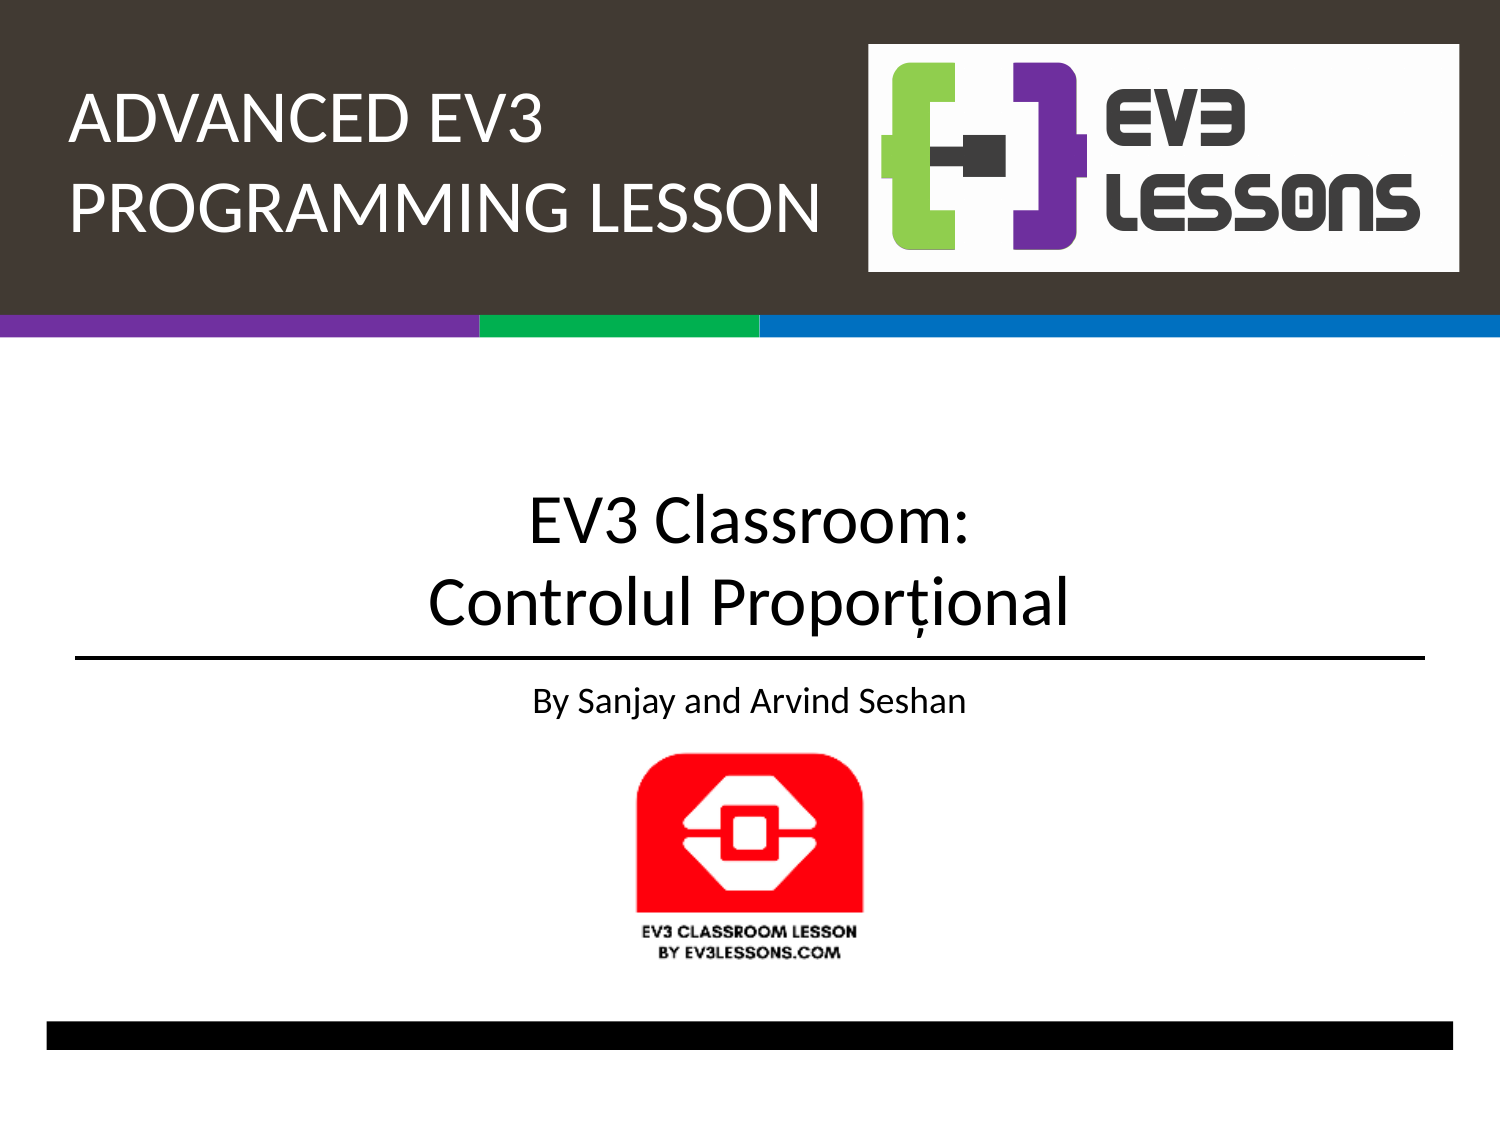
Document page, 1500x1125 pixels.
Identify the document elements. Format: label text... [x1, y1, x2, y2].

title EV3 Classroom: Controlul Proporțional [75, 468, 1425, 647]
picture [630, 747, 869, 986]
picture [867, 43, 1461, 272]
subtitle By Sanjay and Arvind Seshan [75, 668, 1425, 748]
